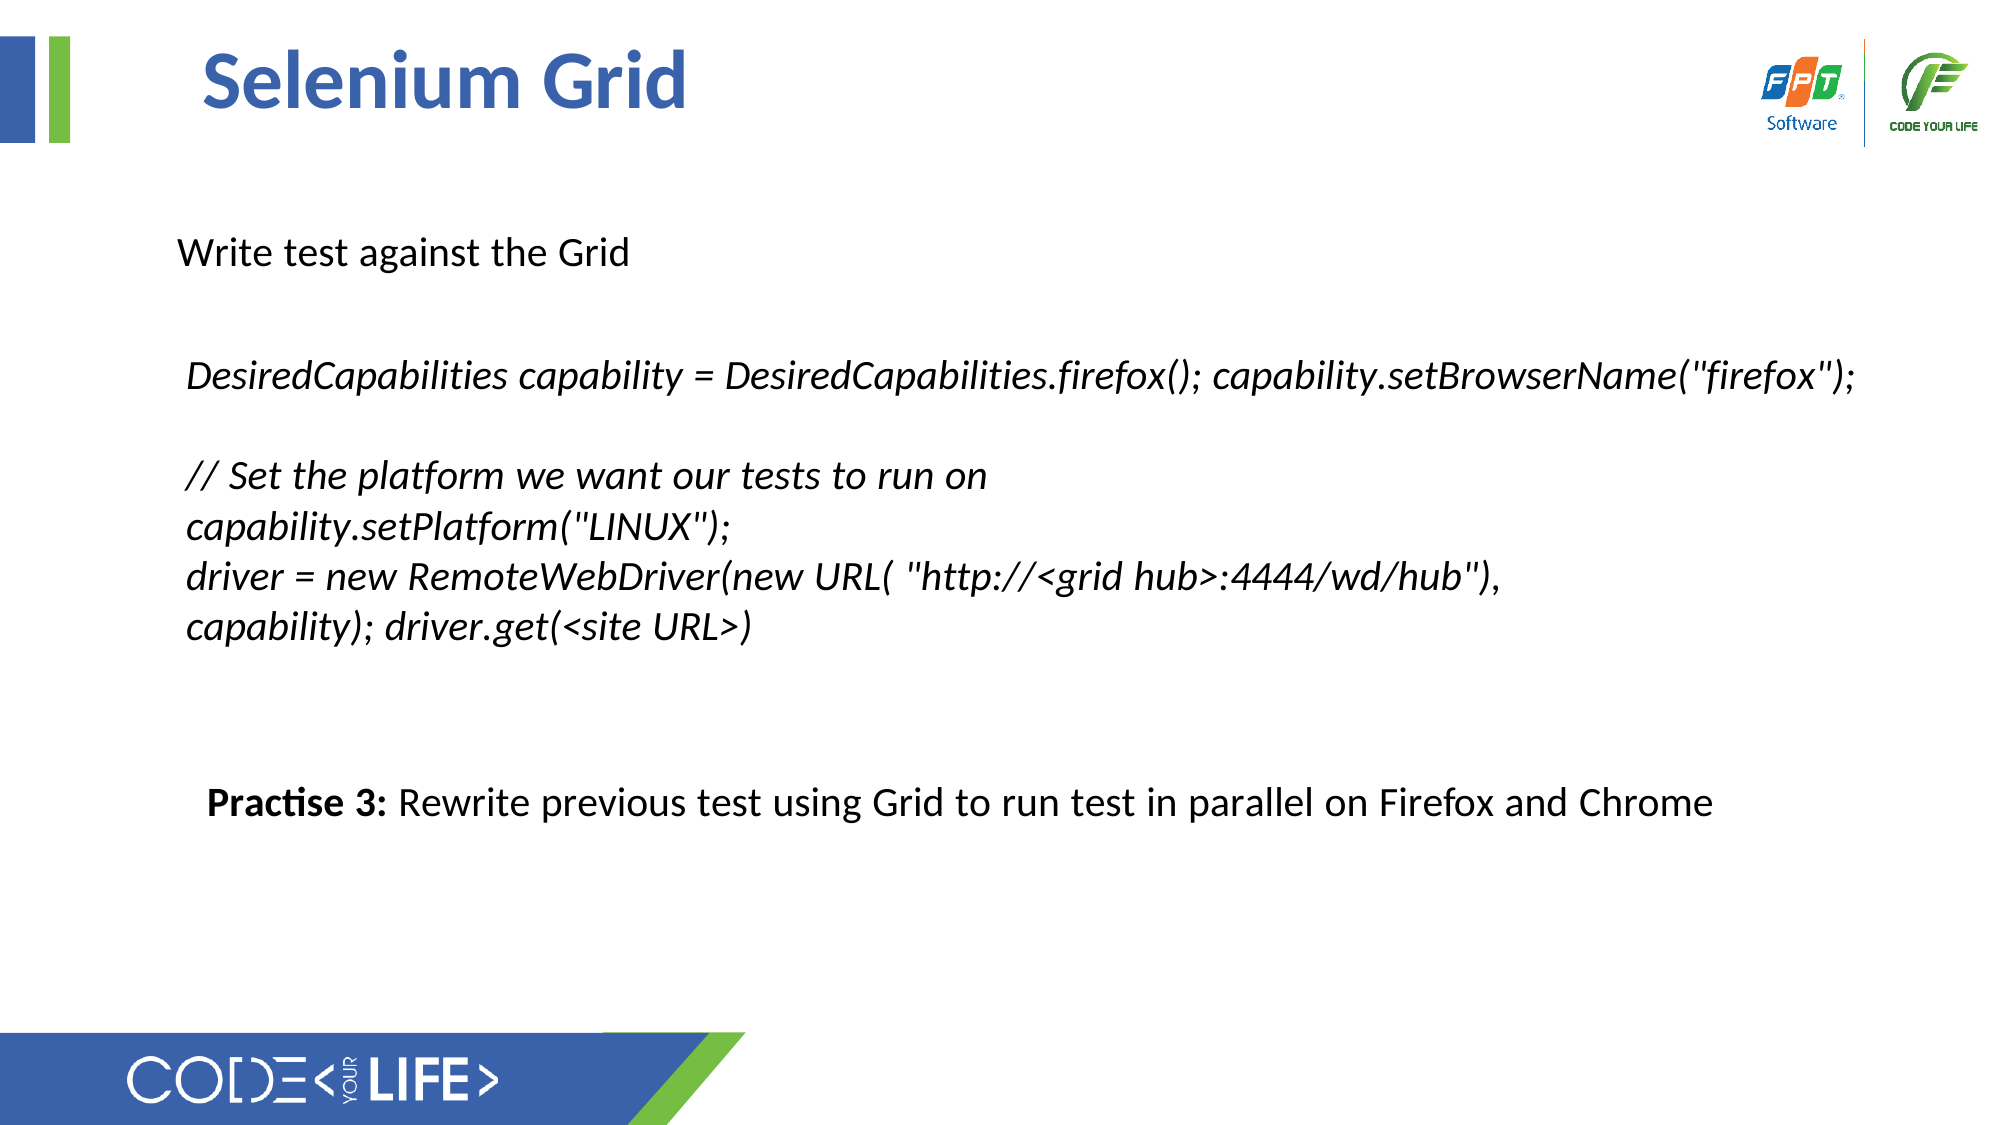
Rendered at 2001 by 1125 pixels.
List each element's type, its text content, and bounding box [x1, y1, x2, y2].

title Selenium Grid [200, 24, 1222, 213]
text_box Write test against the Grid DesiredCapabilities capability = DesiredCapabilities.firefox(); capability.setBrowserName("firefox"); // Set the platform we want our tests to run on capability.setPlatform("LINUX"); driver = new RemoteWebDriver(new URL( "http://<grid hub>:4444/wd/hub"), capability); driver.get(<site URL>) [174, 224, 1896, 649]
picture [127, 1056, 498, 1104]
picture [1761, 39, 1978, 147]
text_box Practise 3: Rewrite previous test using Grid to run test in parallel on Firefox and Chrome [205, 774, 1750, 826]
